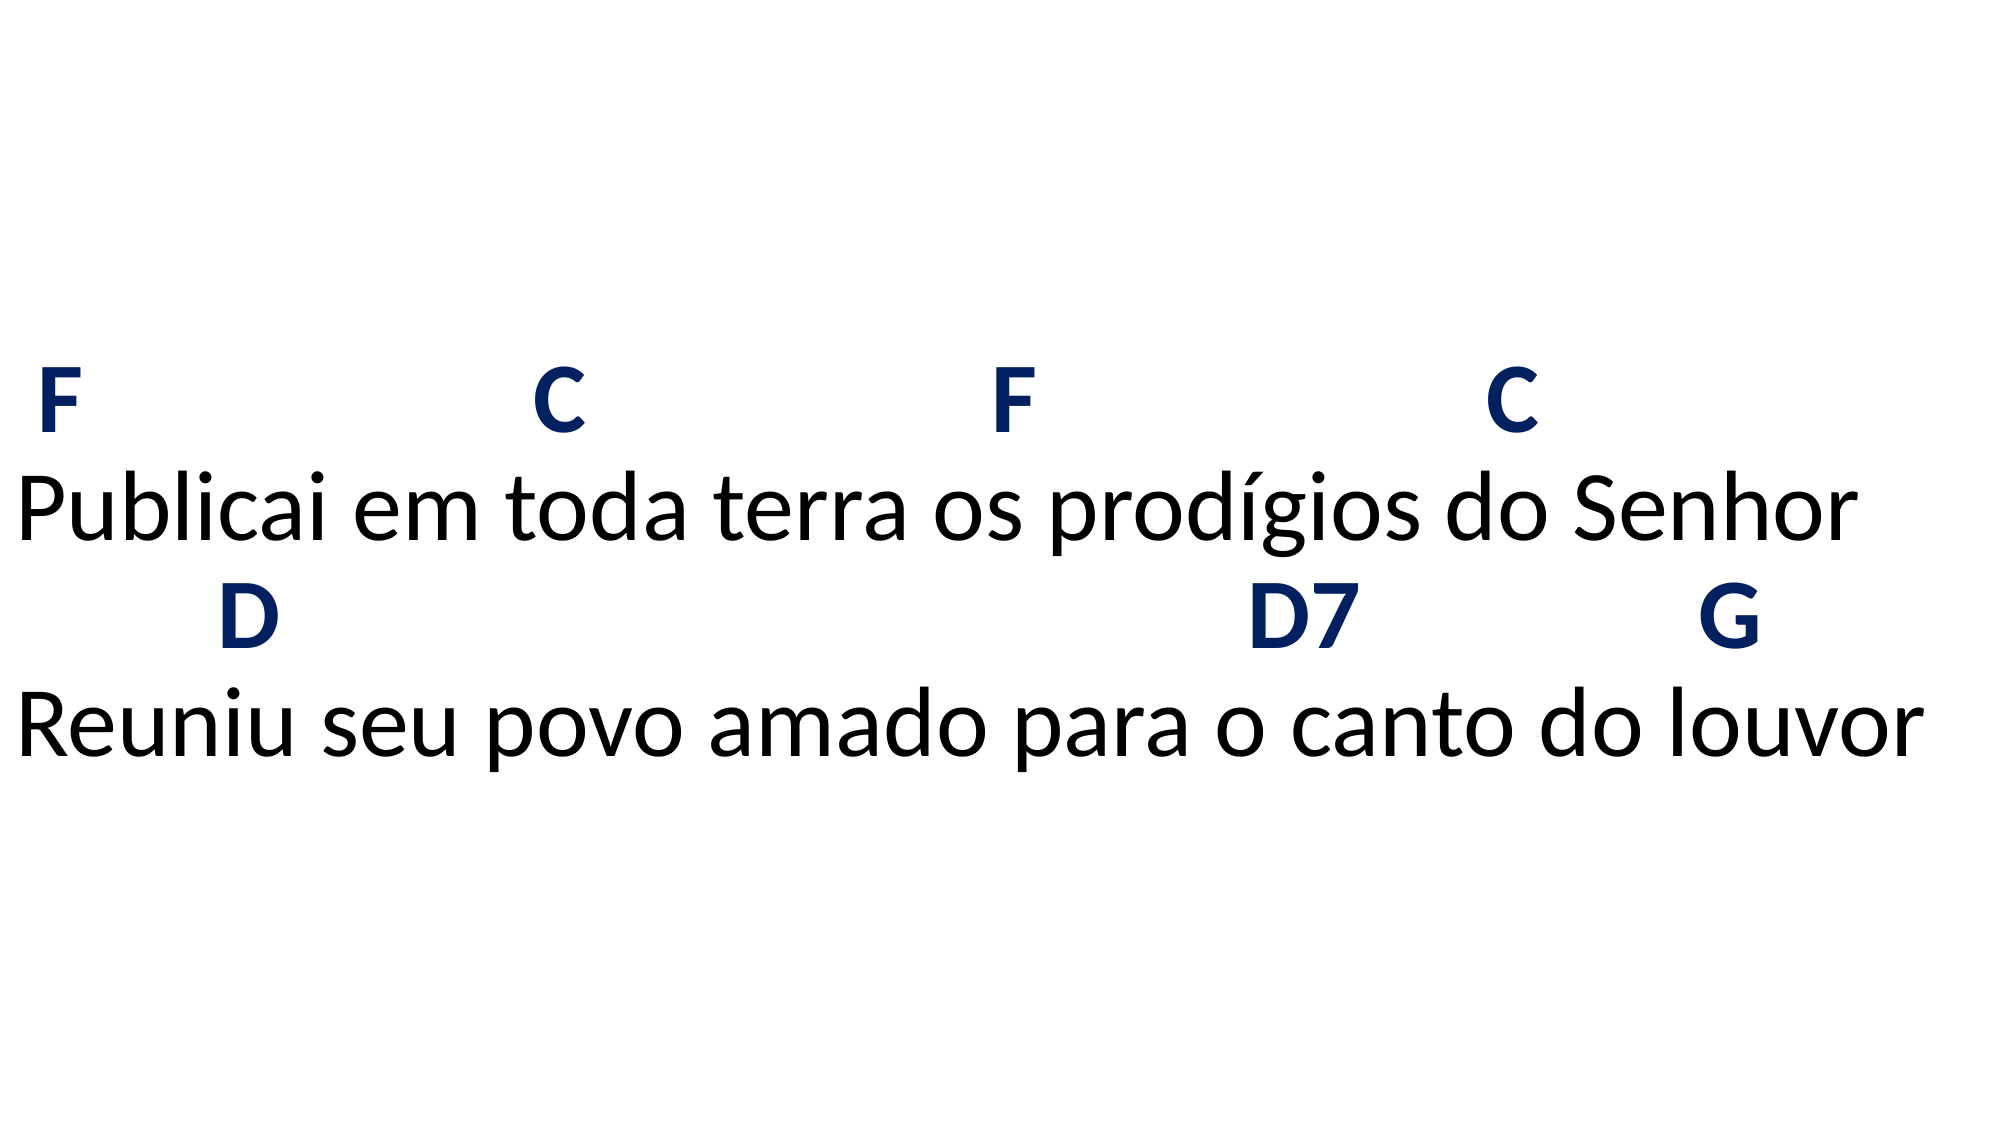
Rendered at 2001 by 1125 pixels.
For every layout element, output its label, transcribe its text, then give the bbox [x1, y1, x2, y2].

title F C F C Publicai em toda terra os prodígios do Senhor D D7 G Reuniu seu povo amado para o canto do louvor [0, 0, 2000, 1125]
